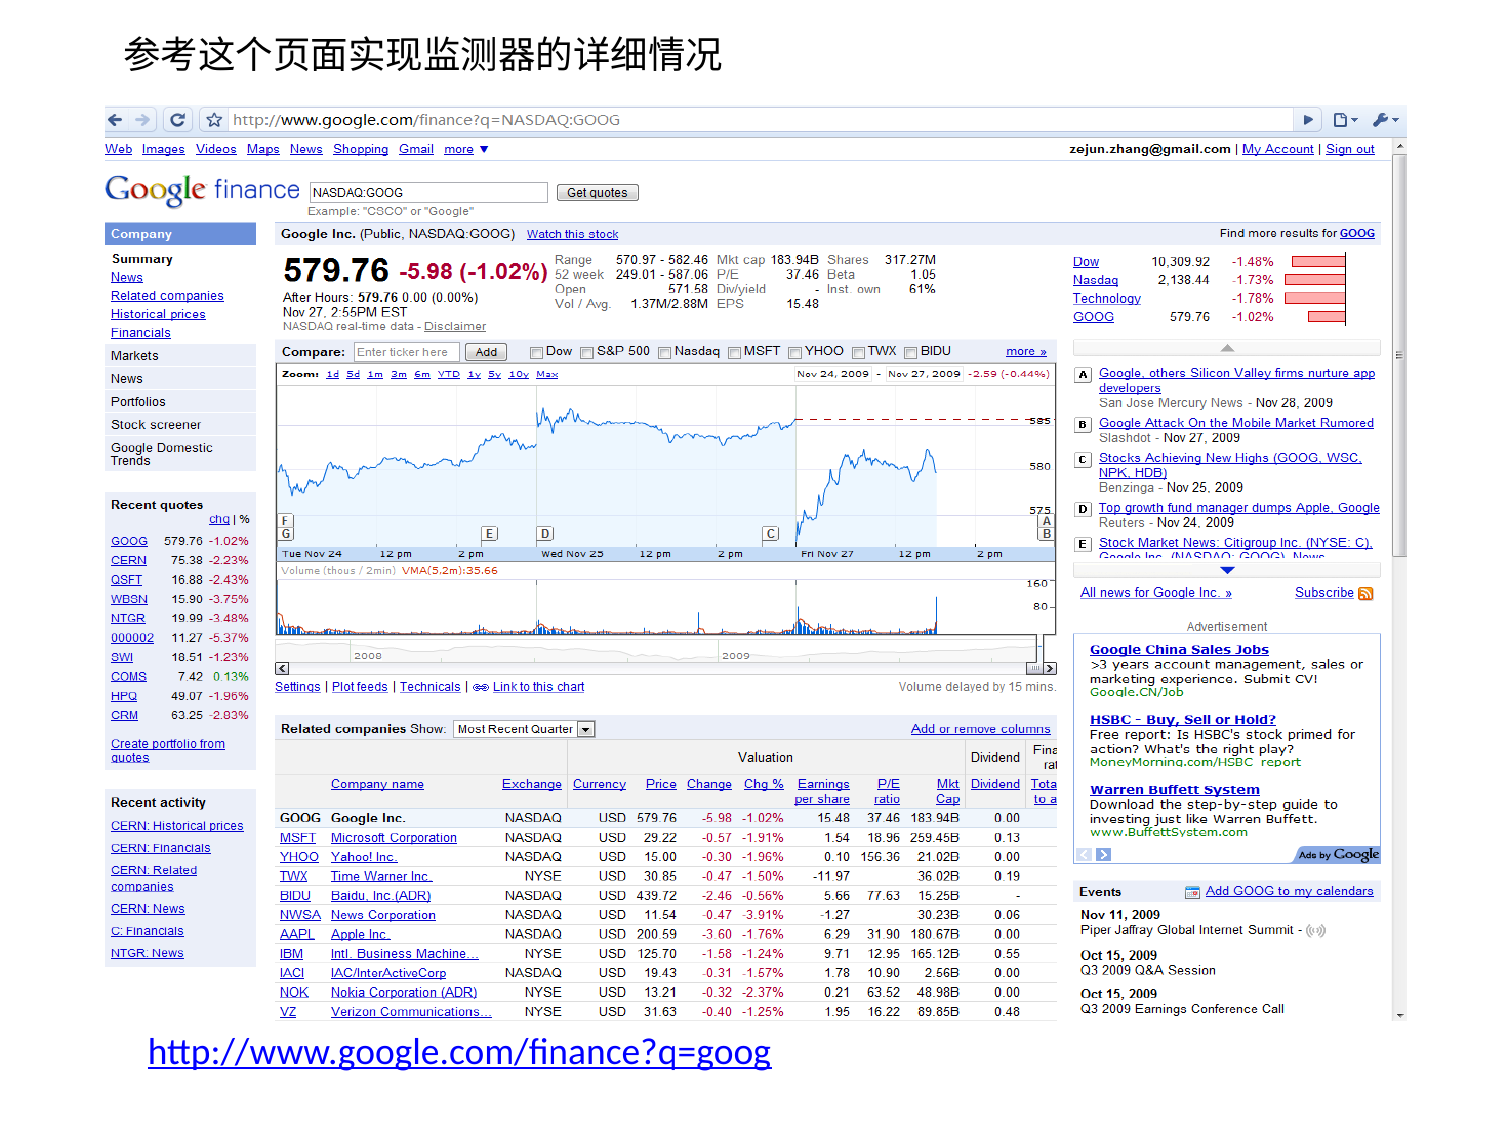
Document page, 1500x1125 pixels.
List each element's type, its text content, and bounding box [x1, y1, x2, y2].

text_box 参考这个页面实现监测器的详细情况 [108, 23, 739, 84]
picture [105, 105, 1407, 1021]
text_box http://www.google.com/finance?q=goog [133, 1029, 787, 1080]
